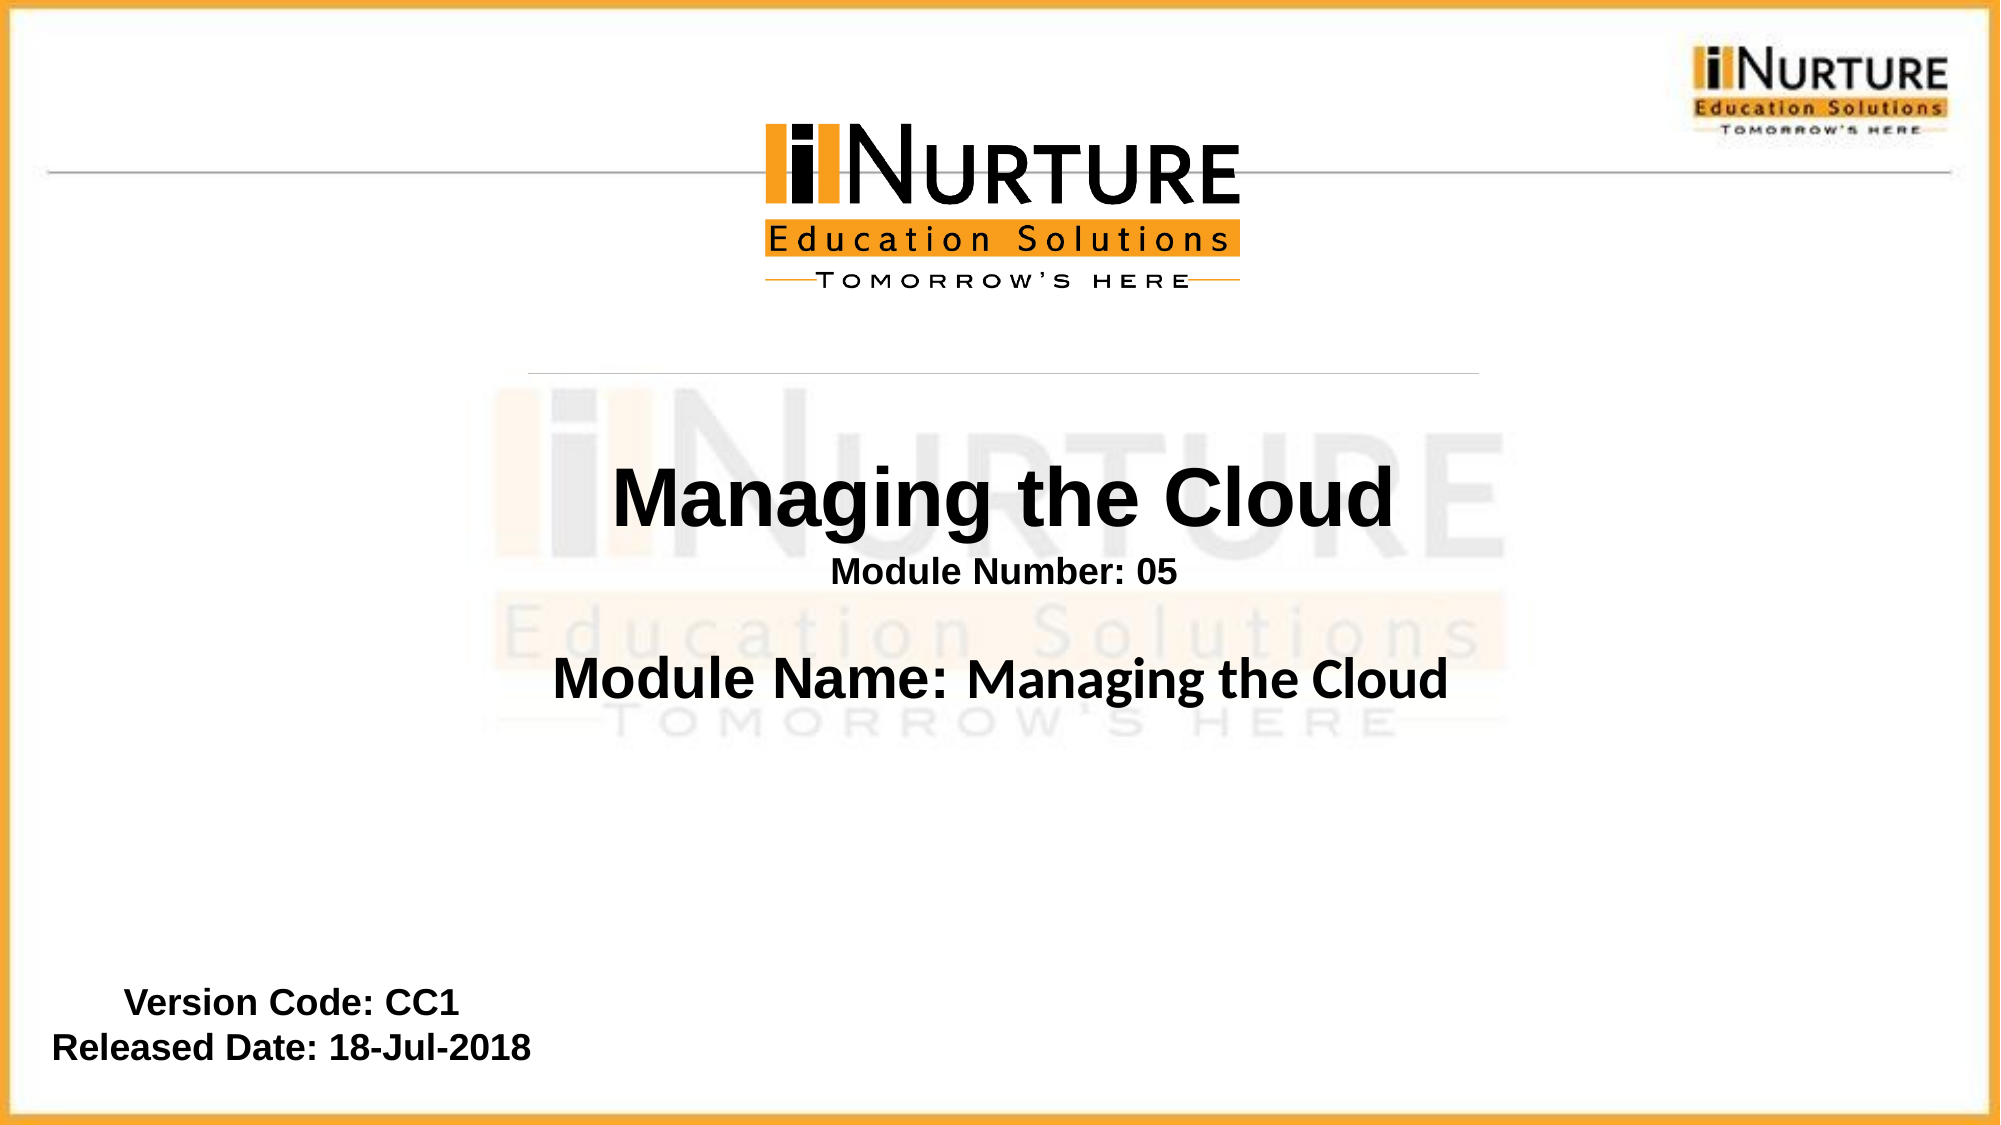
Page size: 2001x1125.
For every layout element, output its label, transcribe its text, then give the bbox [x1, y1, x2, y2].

text_box Module Name: Managing the Cloud [550, 638, 1458, 711]
text_box Version Code: CC1 Released Date: 18-Jul-2018 [47, 975, 535, 1068]
title Managing the Cloud Module Number: 05 [599, 433, 1401, 632]
picture [0, 0, 2000, 1125]
